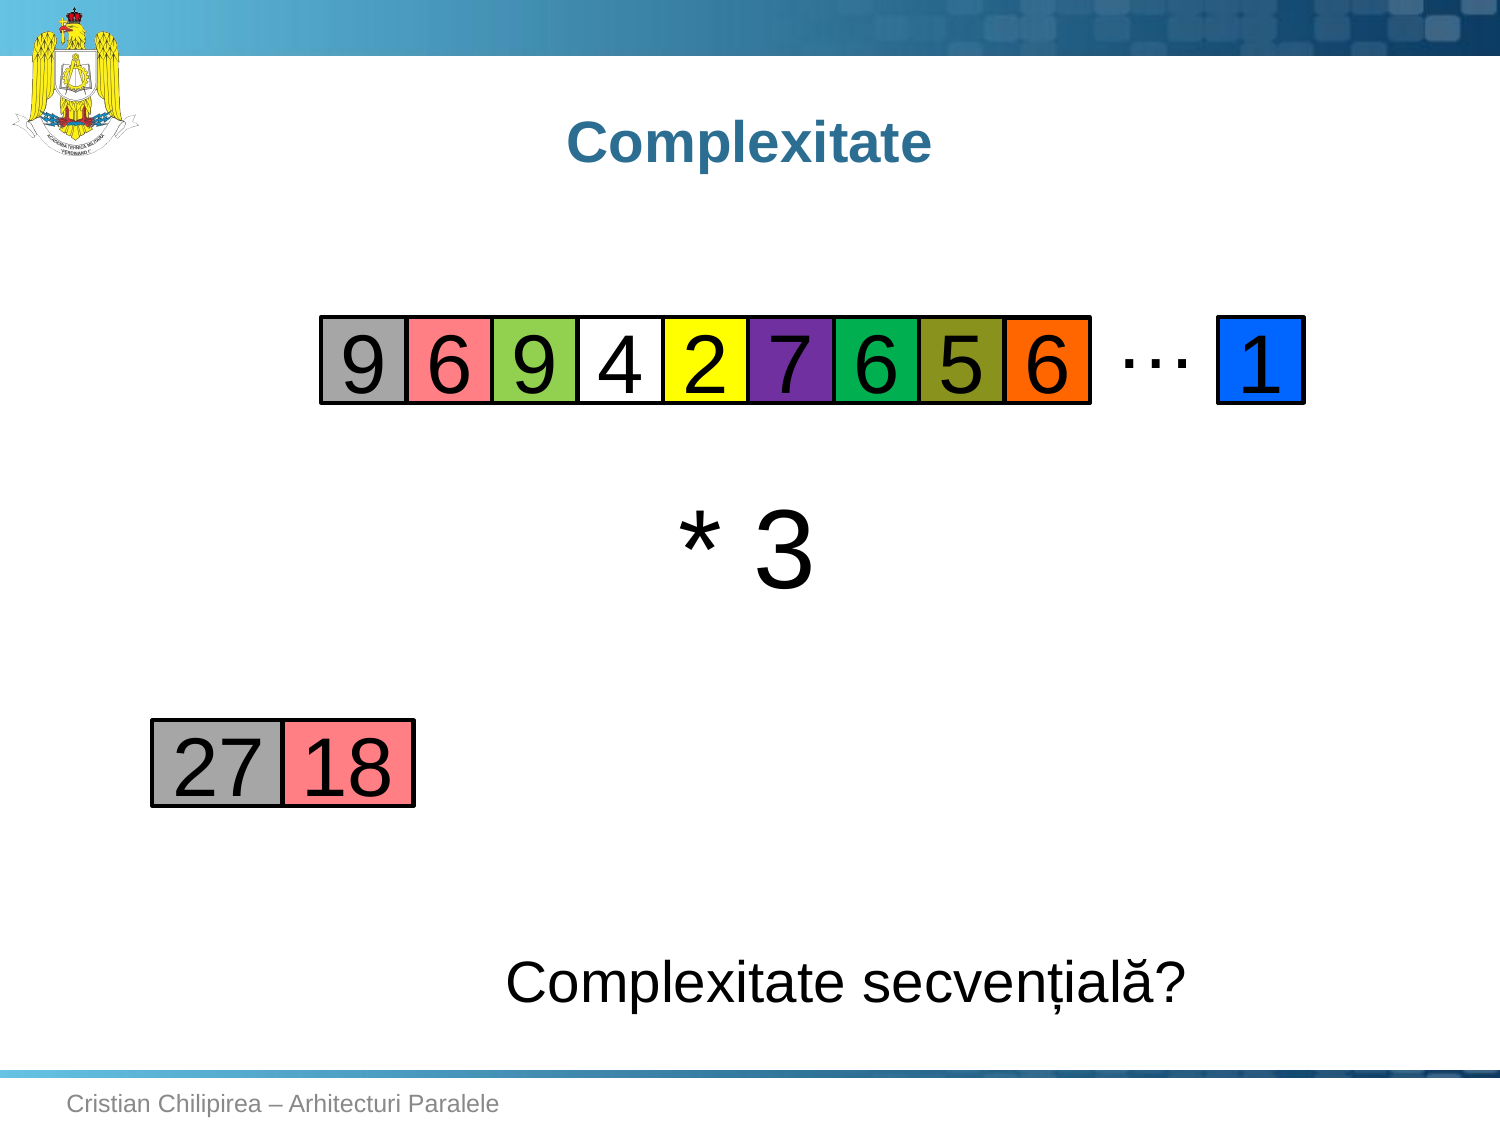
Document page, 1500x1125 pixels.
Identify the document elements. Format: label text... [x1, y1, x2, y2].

text_box 27 [150, 718, 280, 808]
text_box … [1099, 278, 1213, 393]
text_box 4 [575, 315, 661, 405]
text_box 2 [661, 315, 746, 405]
text_box 9 [490, 315, 575, 405]
title Complexitate [51, 102, 1449, 178]
text_box 18 [280, 718, 416, 808]
picture [0, 0, 1500, 156]
text_box 6 [1002, 315, 1092, 405]
text_box 6 [832, 315, 917, 405]
footer Cristian Chilipirea – Arhitecturi Paralele [51, 1083, 1157, 1125]
text_box 7 [746, 315, 832, 405]
text_box 5 [917, 315, 1002, 405]
text_box 6 [404, 315, 490, 405]
text_box 9 [319, 315, 404, 405]
text_box * 3 [663, 469, 831, 619]
picture [0, 1070, 1500, 1078]
text_box 1 [1216, 315, 1306, 405]
text_box Complexitate secvențială? [490, 937, 1203, 1022]
